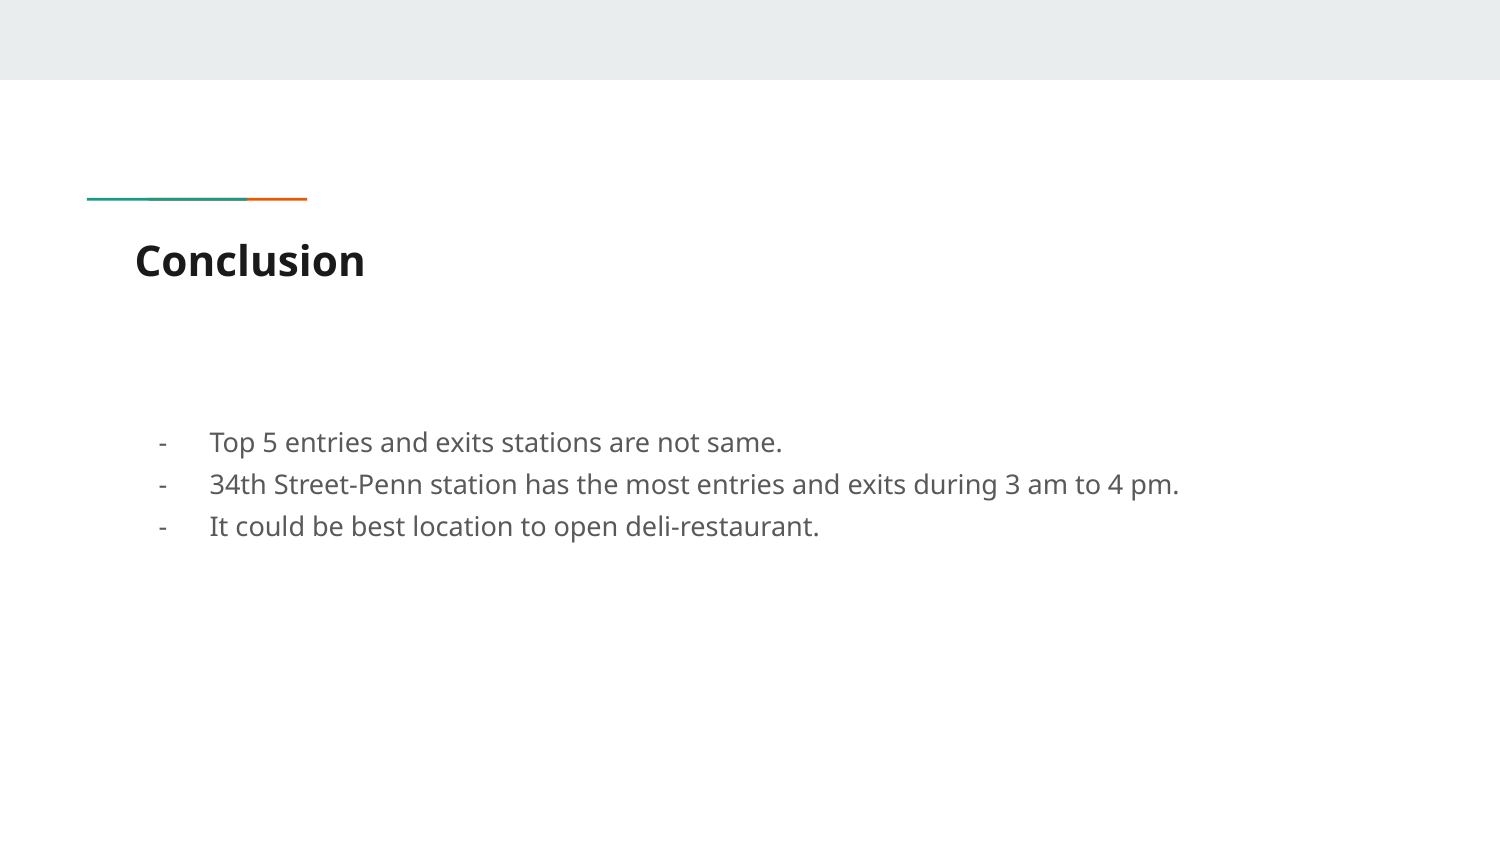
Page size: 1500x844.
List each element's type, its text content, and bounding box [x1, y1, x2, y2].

list Top 5 entries and exits stations are not same. 34th Street-Penn station has the most entries and exits during 3 am to 4 pm. It could be best location to open deli-restaurant. [119, 341, 1381, 712]
title Conclusion [119, 216, 1381, 305]
